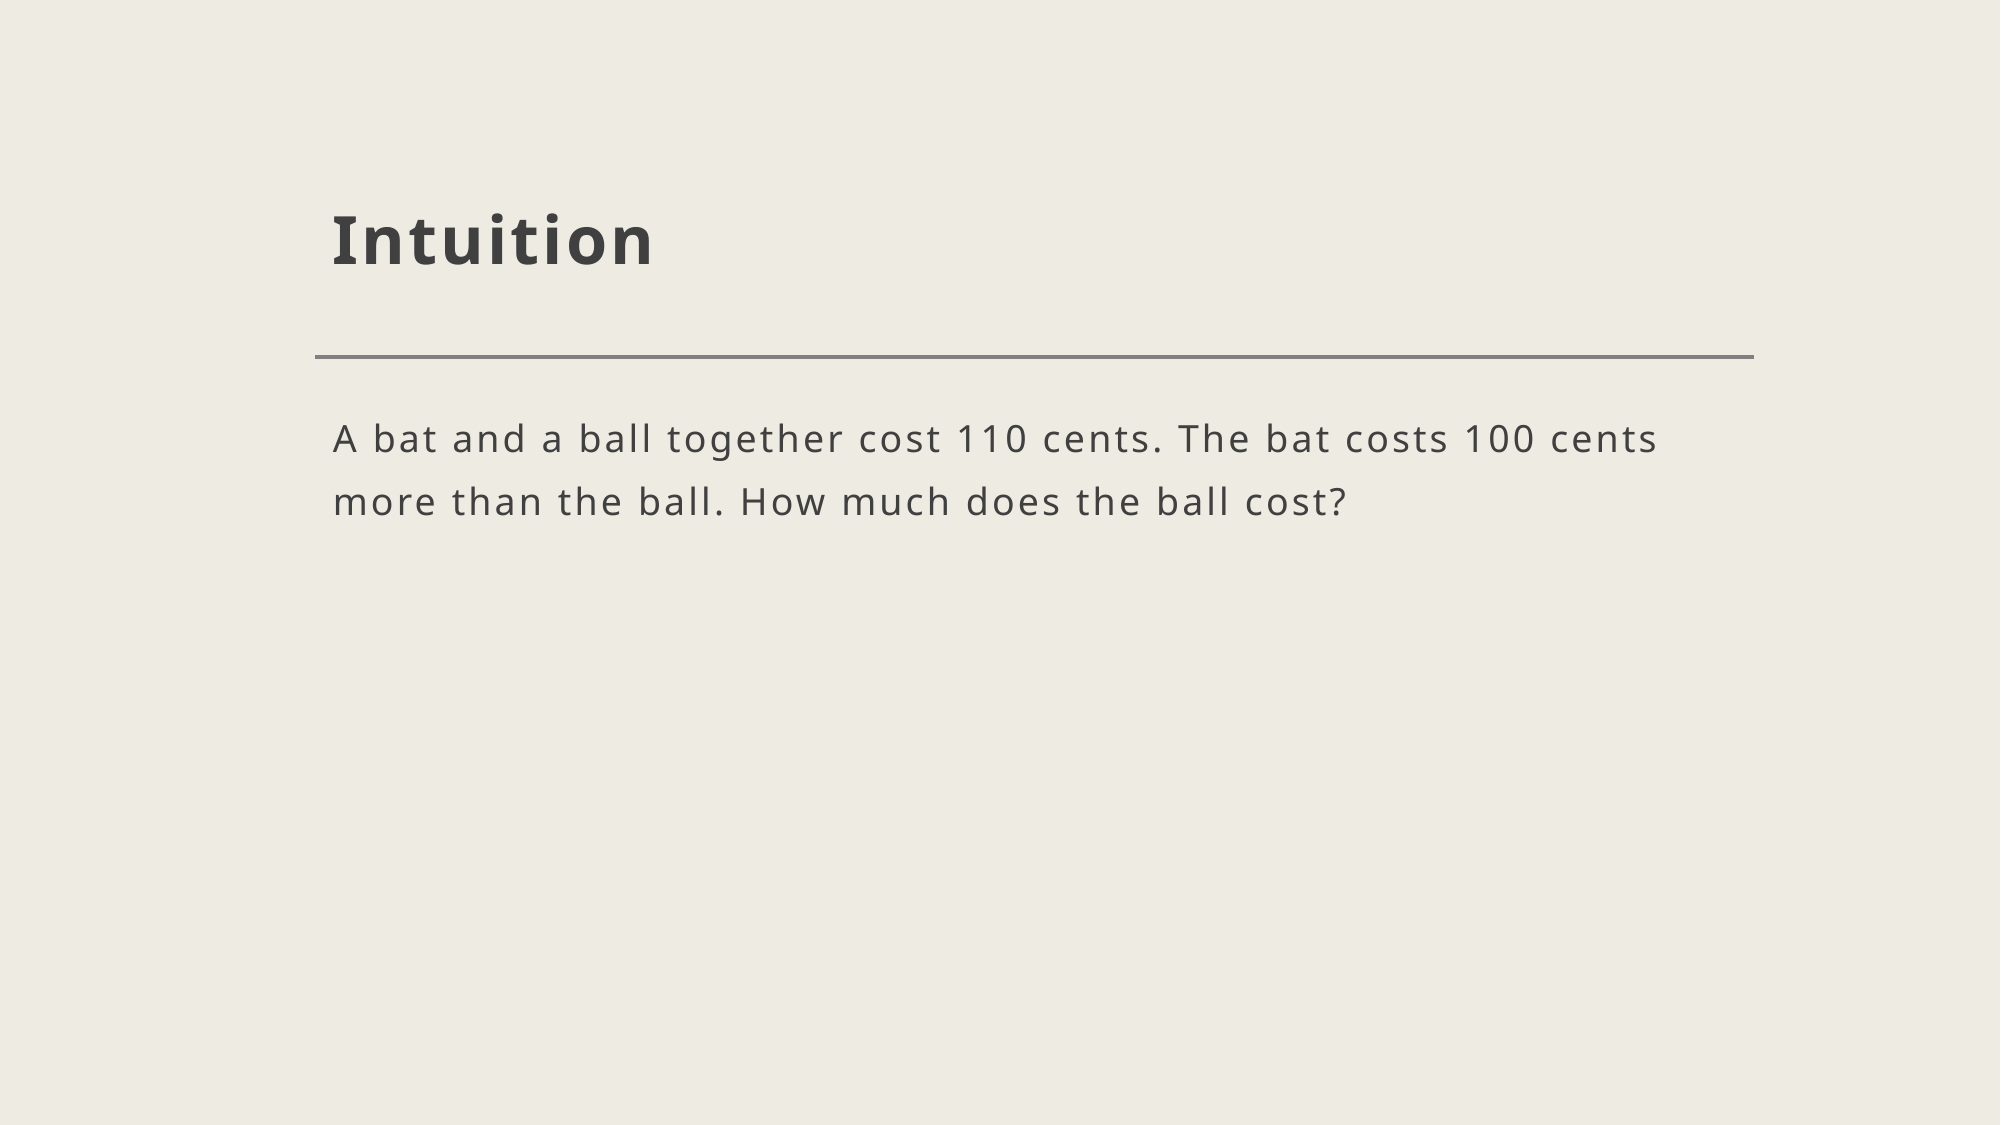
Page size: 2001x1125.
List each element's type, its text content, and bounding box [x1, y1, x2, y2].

title Intuition [315, 72, 1754, 294]
list A bat and a ball together cost 110 cents. The bat costs 100 cents more than the ball. How much does the ball cost? [315, 379, 1754, 979]
